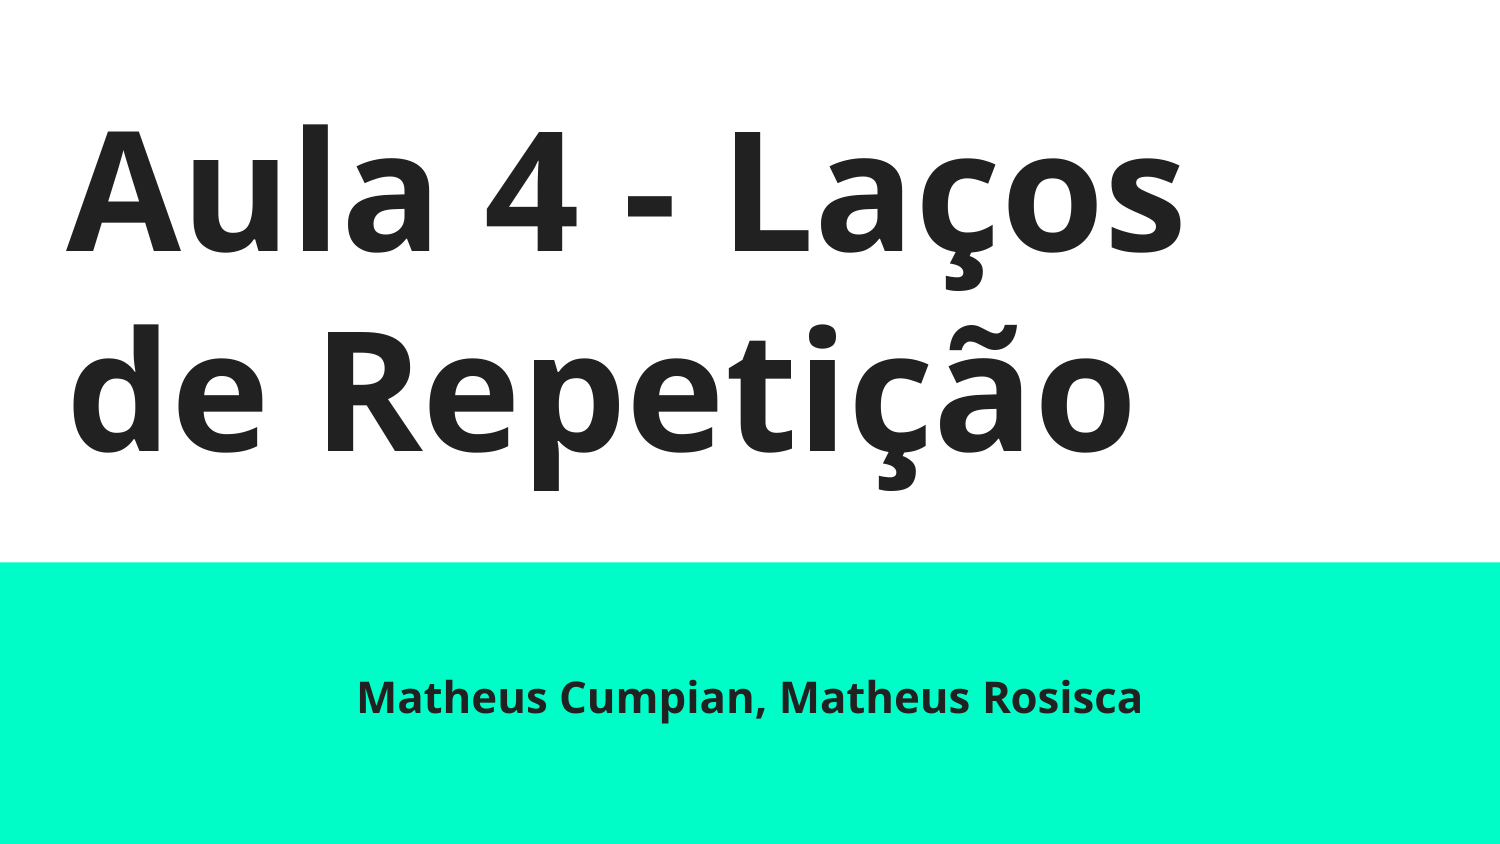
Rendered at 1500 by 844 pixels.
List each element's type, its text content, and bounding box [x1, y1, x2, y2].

title Aula 4 - Laços de Repetição [51, 64, 1449, 506]
subtitle Matheus Cumpian, Matheus Rosisca [51, 638, 1449, 755]
